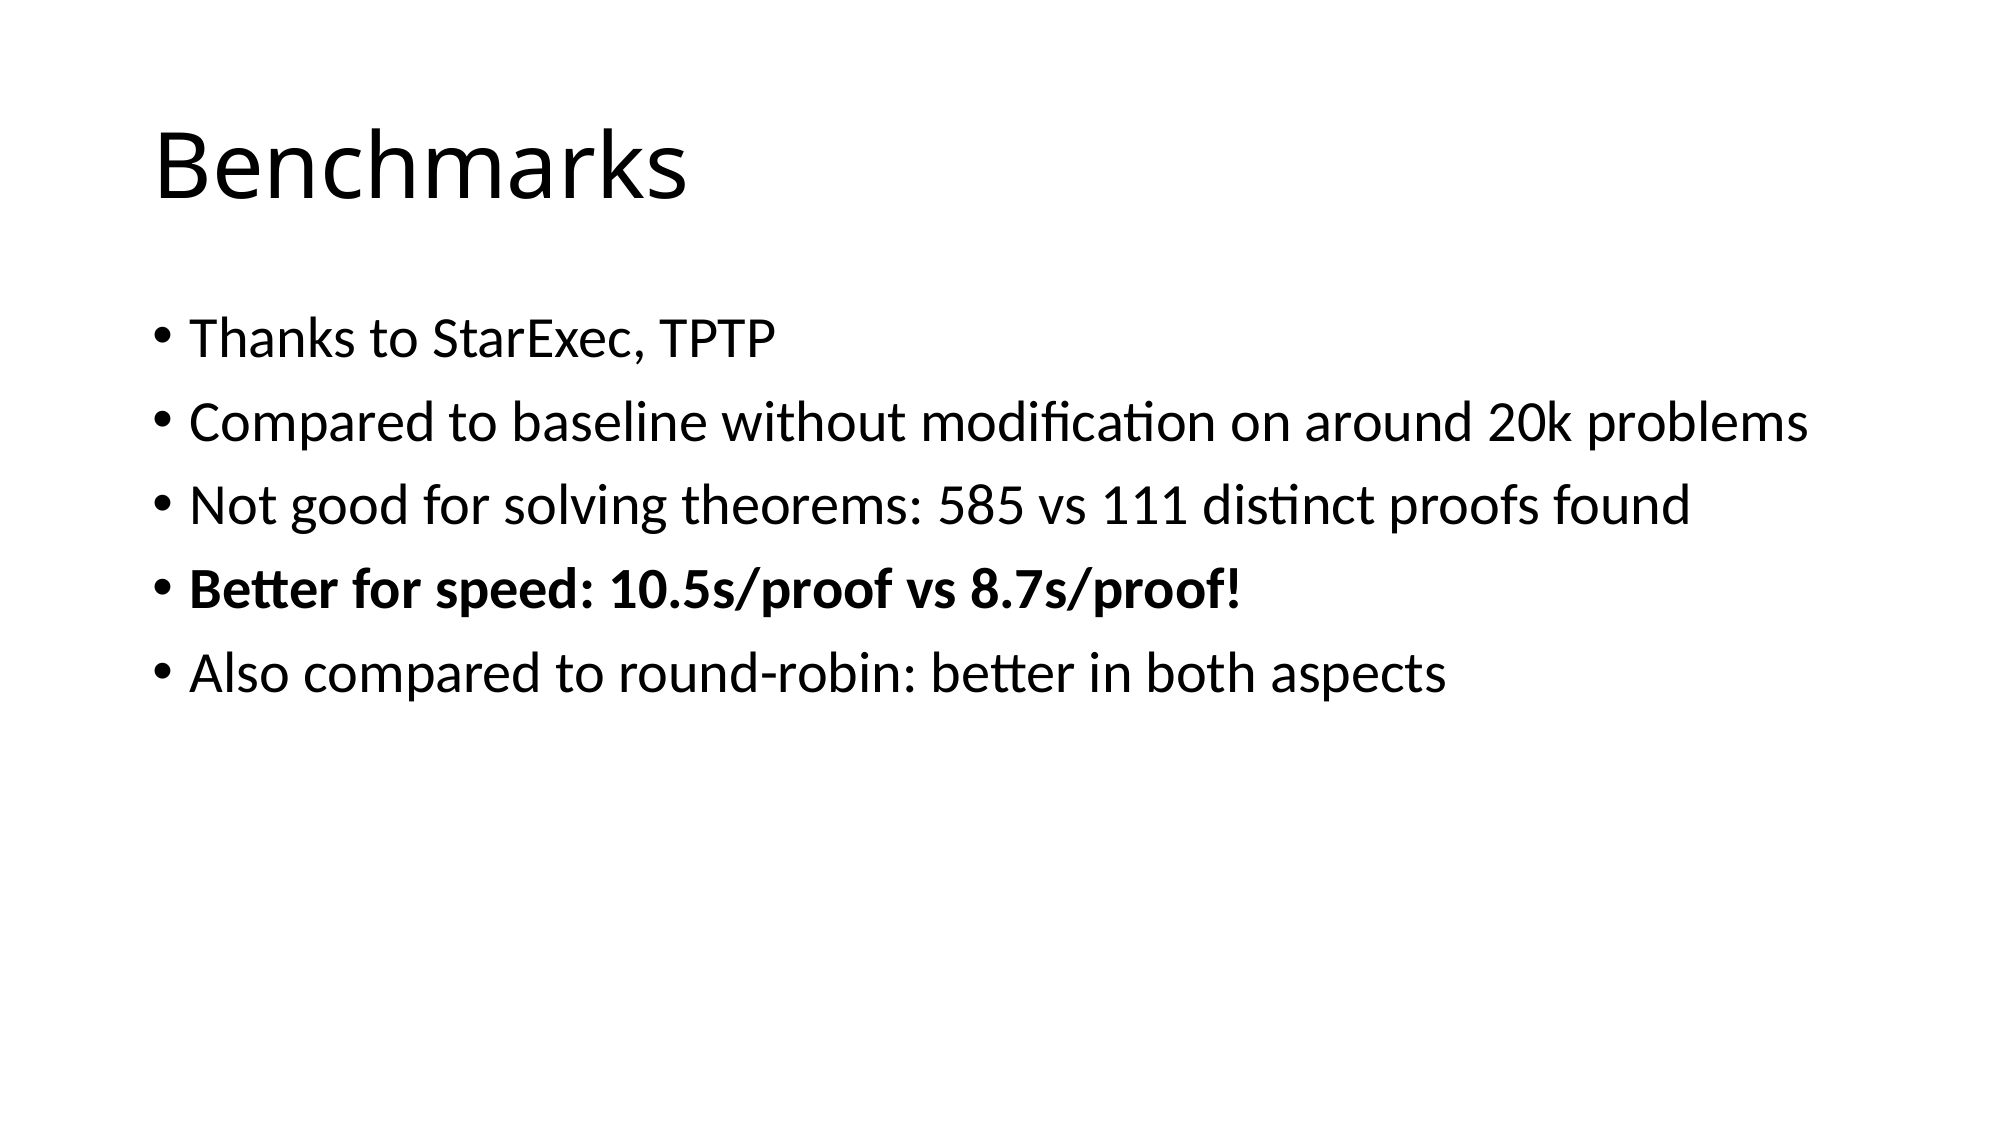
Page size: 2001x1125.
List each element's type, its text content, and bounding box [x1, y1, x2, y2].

list Thanks to StarExec, TPTP Compared to baseline without modification on around 20k problems Not good for solving theorems: 585 vs 111 distinct proofs found Better for speed: 10.5s/proof vs 8.7s/proof! Also compared to round-robin: better in both aspects [137, 299, 1863, 1014]
title Benchmarks [137, 59, 1863, 278]
